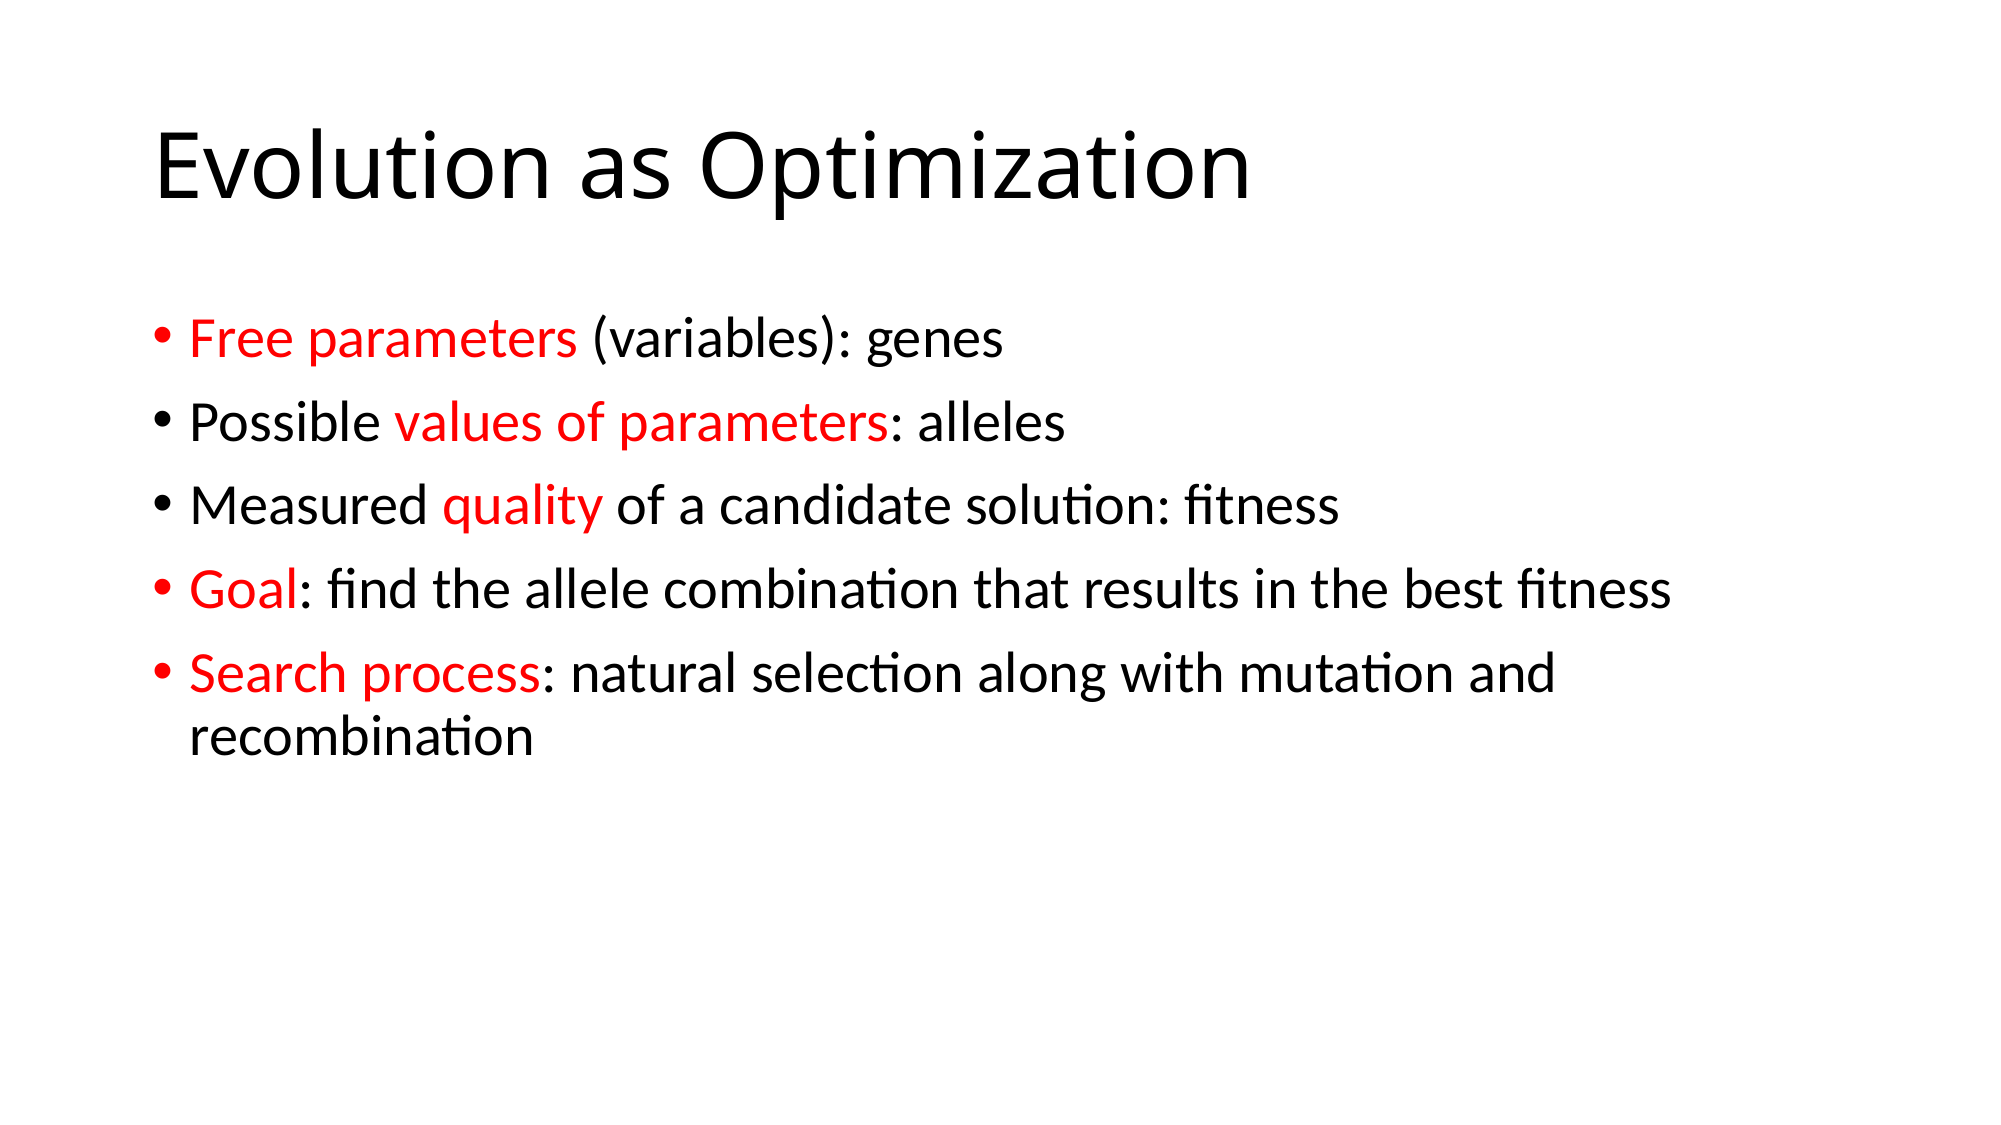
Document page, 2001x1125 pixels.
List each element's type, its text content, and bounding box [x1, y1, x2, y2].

title Evolution as Optimization [137, 59, 1863, 278]
list Free parameters (variables): genes Possible values of parameters: alleles Measured quality of a candidate solution: fitness Goal: find the allele combination that results in the best fitness Search process: natural selection along with mutation and recombination [137, 299, 1863, 1014]
